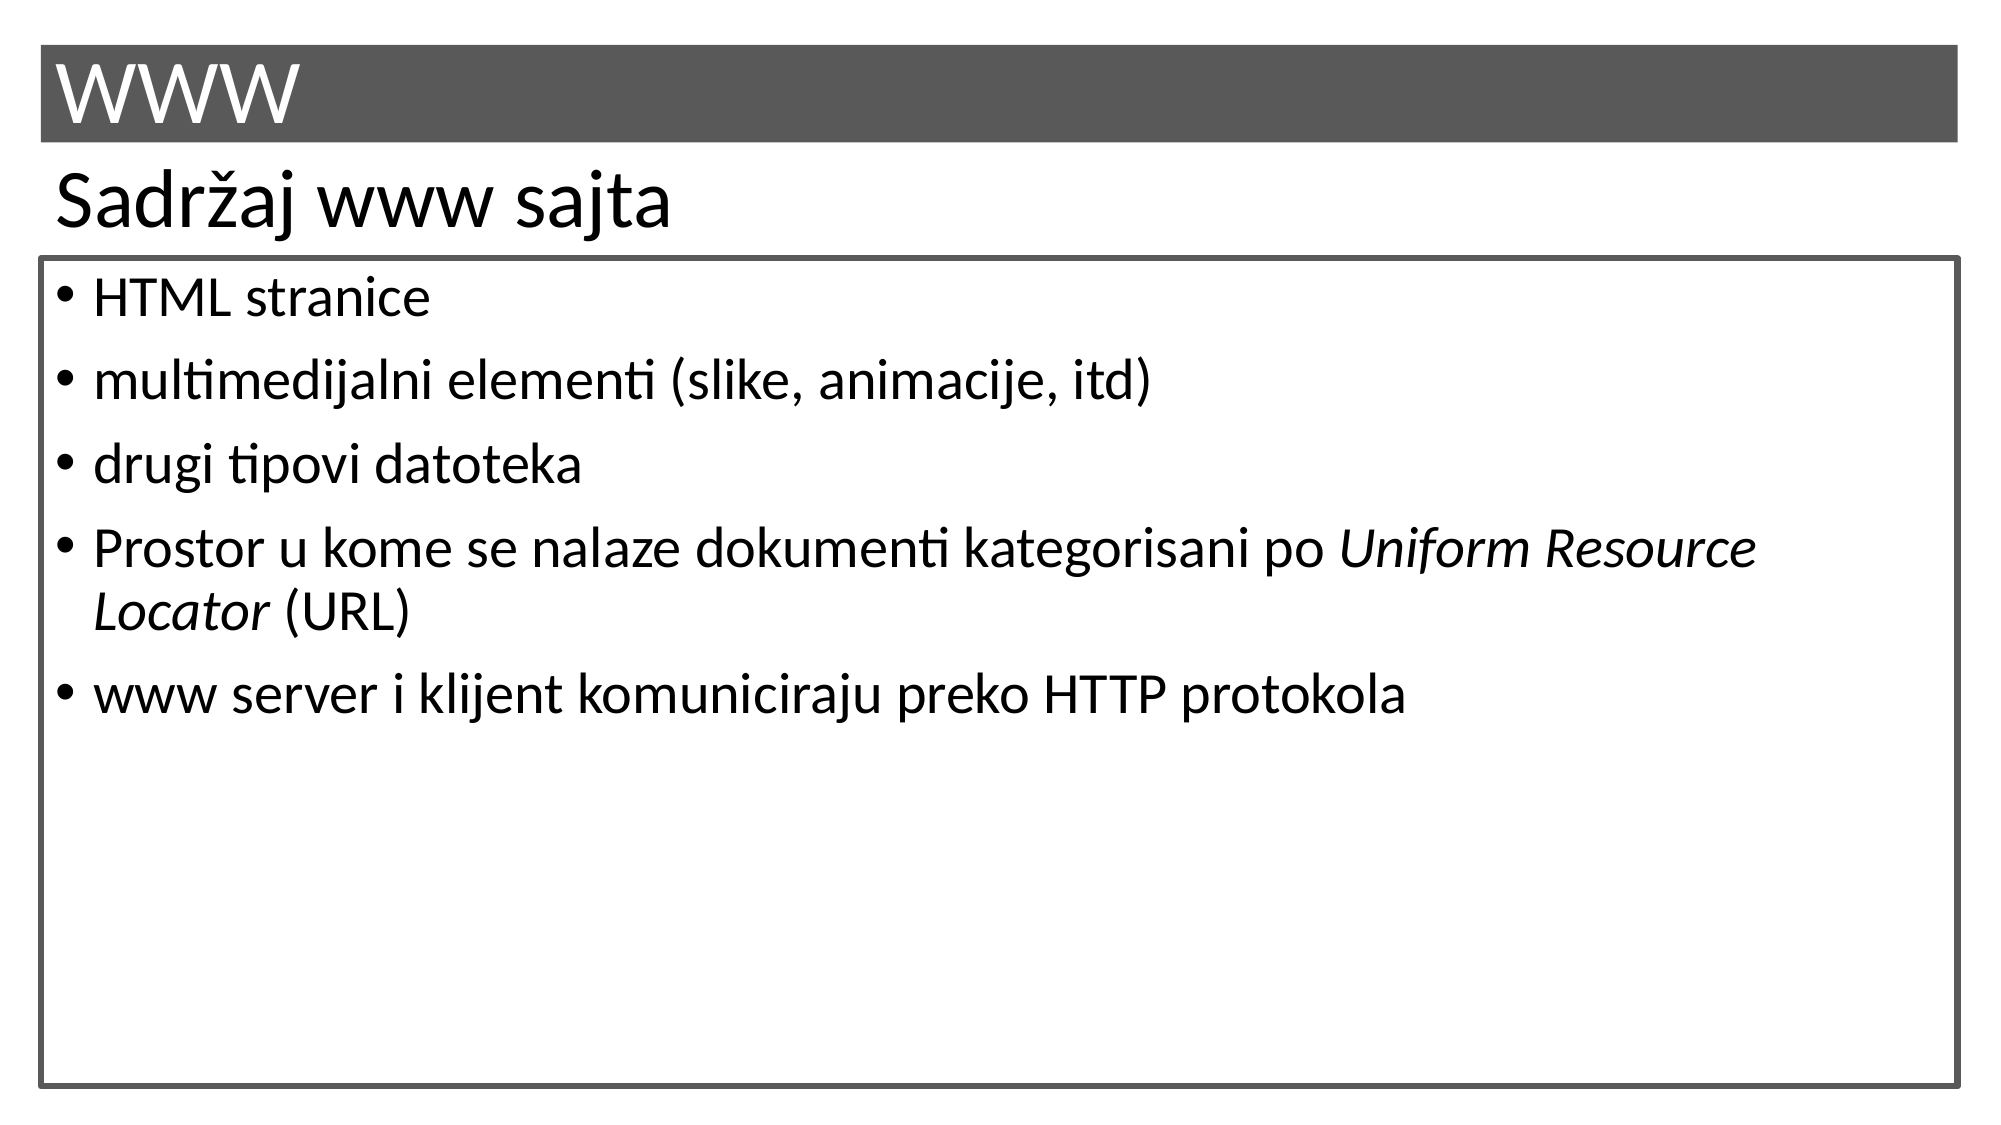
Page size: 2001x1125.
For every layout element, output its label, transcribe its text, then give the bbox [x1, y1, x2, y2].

list HTML stranice multimedijalni elementi (slike, animacije, itd) drugi tipovi datoteka Prostor u kome se nalaze dokumenti kategorisani po Uniform Resource Locator (URL) www server i klijent komuniciraju preko HTTP protokola [40, 258, 1958, 1087]
text_box Sadržaj www sajta [40, 157, 1958, 244]
title WWW [40, 44, 1958, 143]
